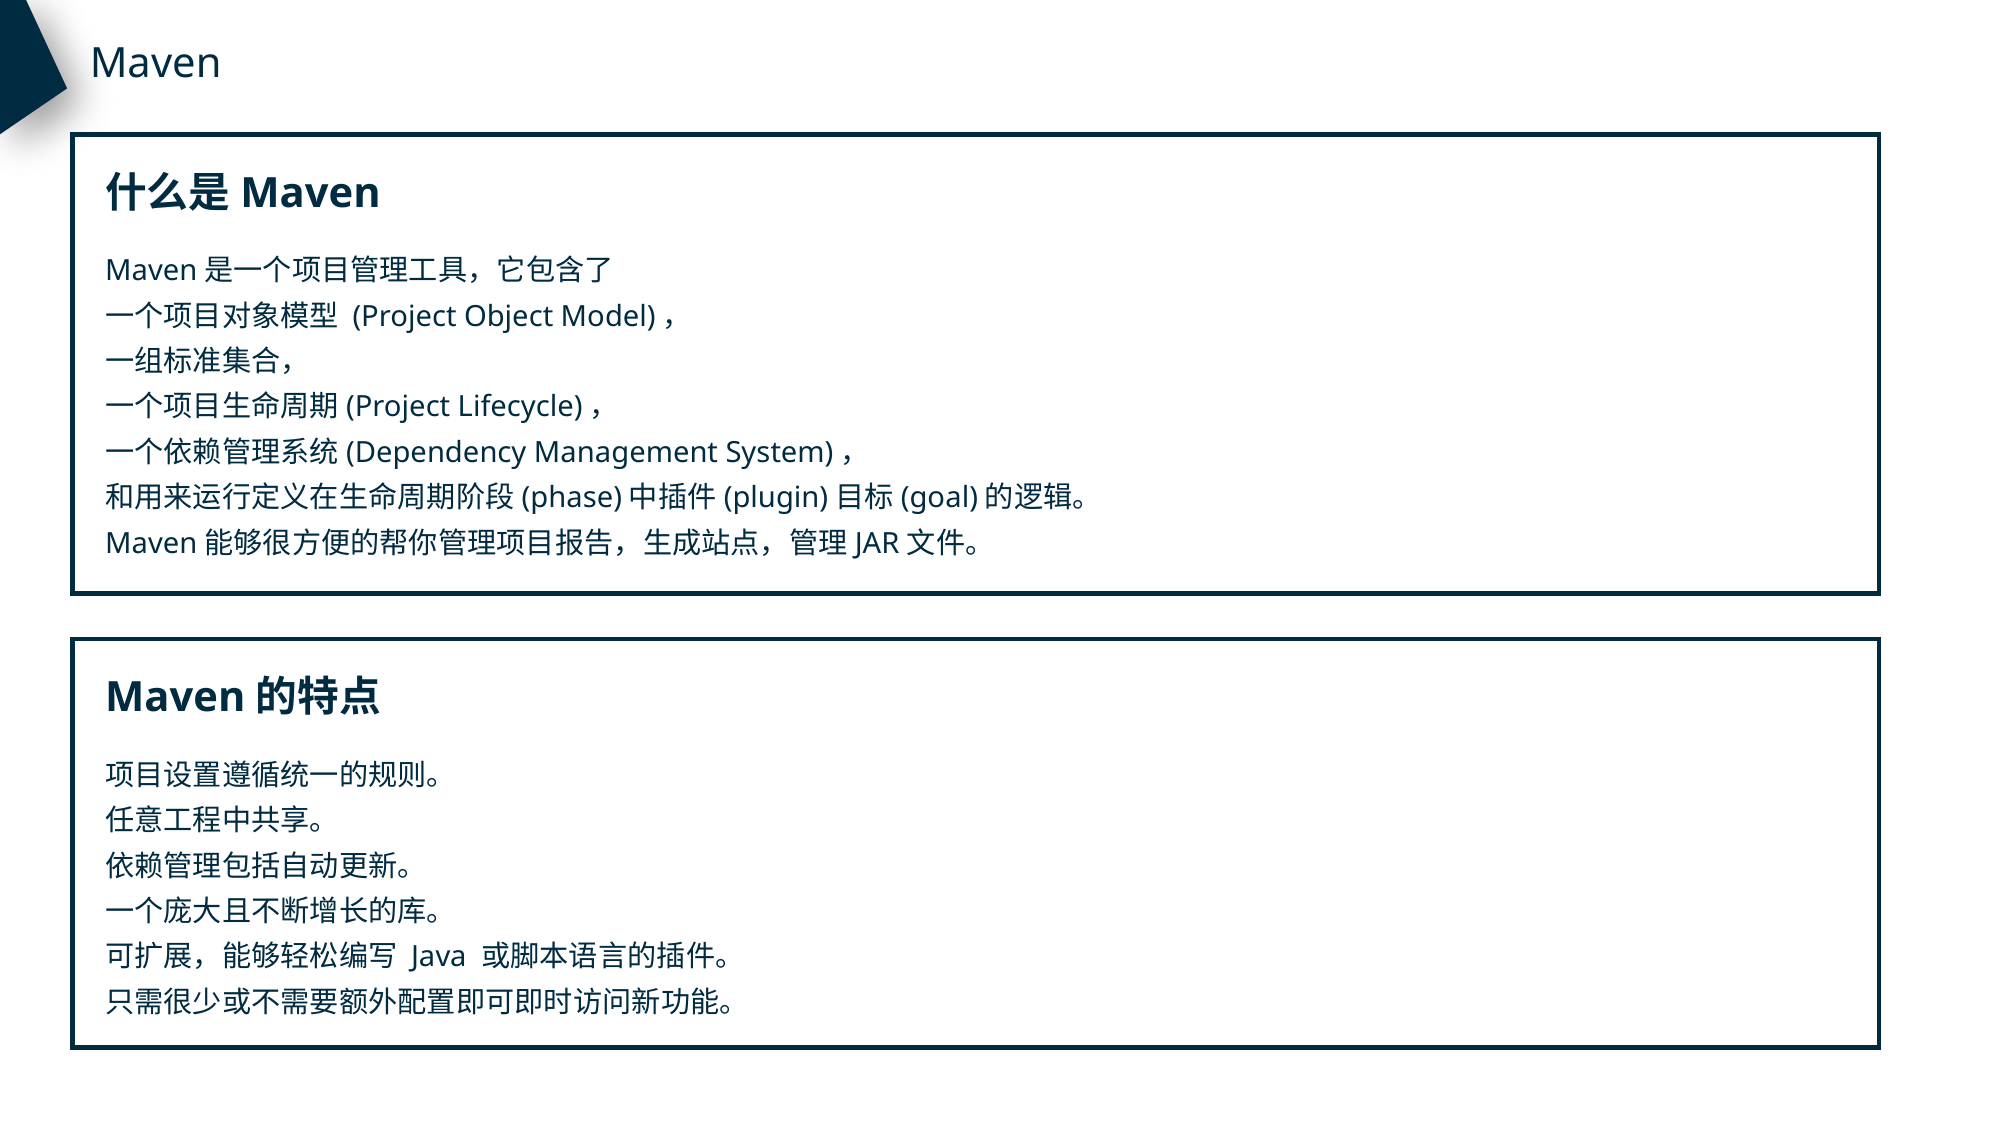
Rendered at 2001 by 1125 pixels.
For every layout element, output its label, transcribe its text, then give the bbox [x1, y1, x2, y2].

text_box [0, 0, 68, 135]
text_box Maven是一个项目管理工具，它包含了 一个项目对象模型 (Project Object Model)， 一组标准集合， 一个项目生命周期(Project Lifecycle)， 一个依赖管理系统(Dependency Management System)， 和用来运行定义在生命周期阶段(phase)中插件(plugin)目标(goal)的逻辑。 Maven能够很方便的帮你管理项目报告，生成站点，管理JAR文件。 [90, 233, 1725, 567]
text_box 什么是Maven [90, 158, 1829, 223]
text_box [72, 133, 1880, 594]
text_box 项目设置遵循统一的规则。 任意工程中共享。 依赖管理包括自动更新。 一个庞大且不断增长的库。 可扩展，能够轻松编写 Java 或脚本语言的插件。 只需很少或不需要额外配置即可即时访问新功能。 [90, 738, 1725, 1026]
text_box Maven [77, 28, 237, 94]
text_box Maven的特点 [90, 662, 1829, 728]
text_box [72, 638, 1880, 1049]
